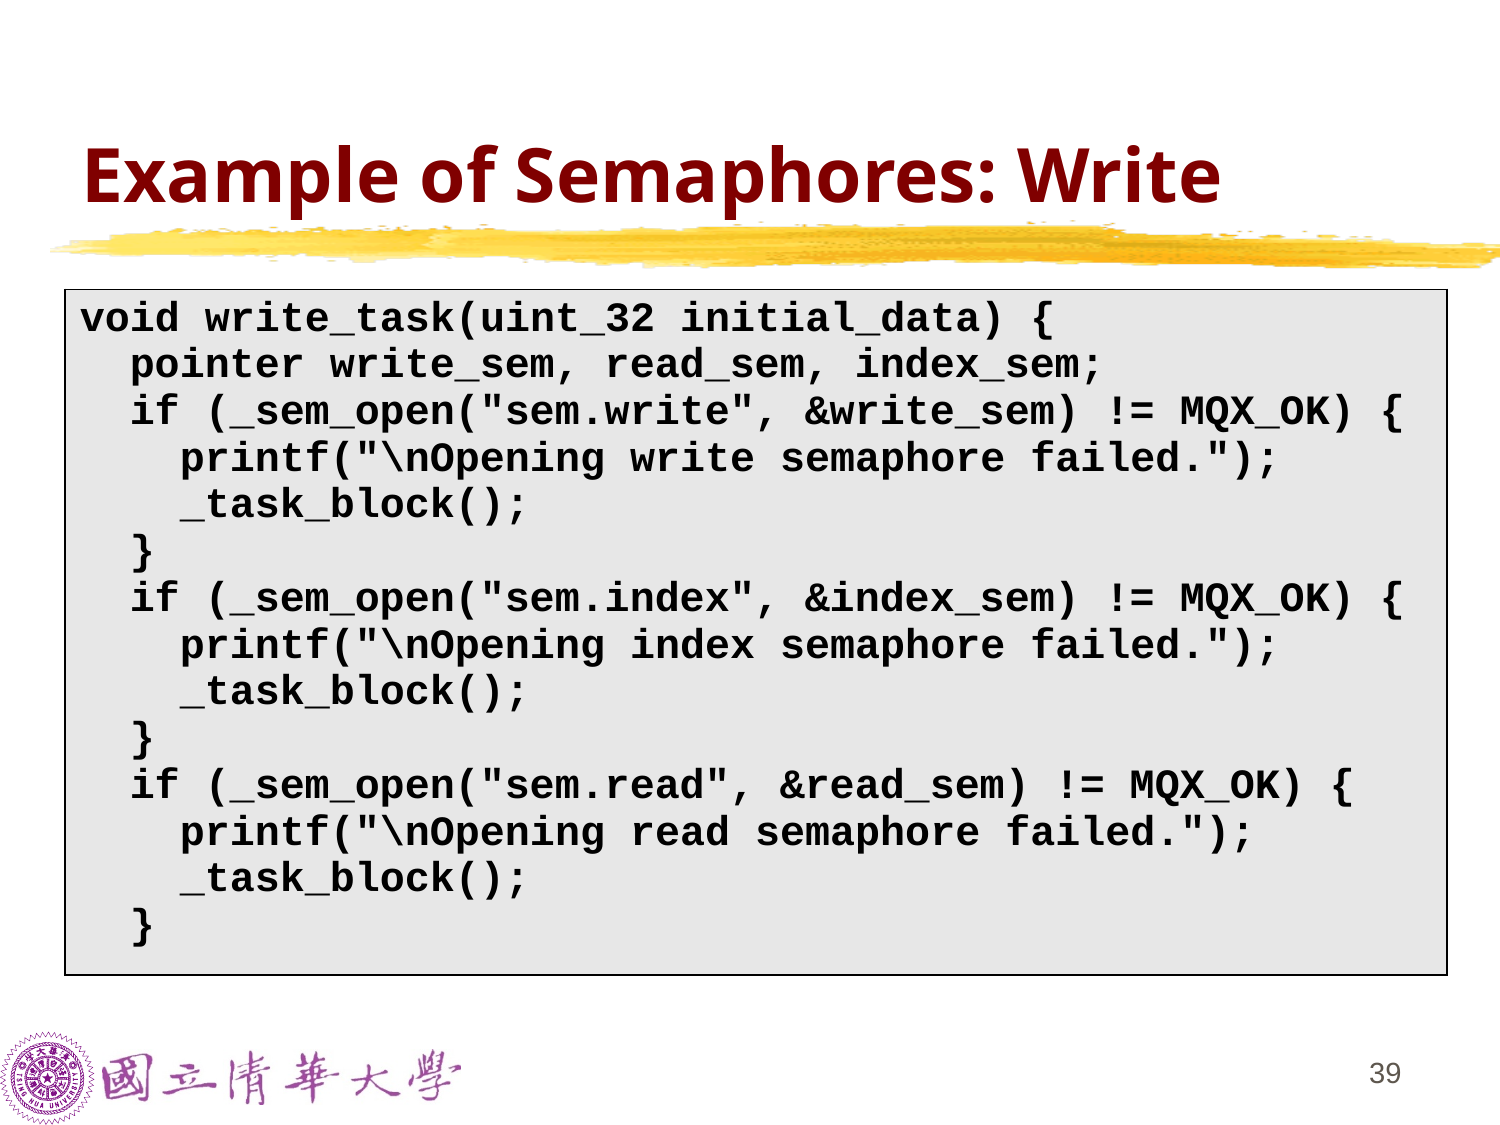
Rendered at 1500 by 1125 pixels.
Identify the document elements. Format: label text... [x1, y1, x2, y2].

picture [102, 1049, 461, 1105]
picture [50, 215, 1500, 279]
list [0, 274, 659, 1013]
slide_number 38 [1103, 1021, 1417, 1098]
table_header void write_task(uint_32 initial_data) { pointer write_sem, read_sem, index_sem; if (_sem_open("sem.write", &write_sem) != MQX_OK) { printf("\nOpening write semaphore failed."); _task_block(); } if (_sem_open("sem.index", &index_sem) != MQX_OK) { printf("\nOpening index semaphore failed."); _task_block(); } if (_sem_open("sem.read", &read_sem) != MQX_OK) { printf("\nOpening read semaphore failed."); _task_block(); } [66, 290, 1446, 974]
title Example of Semaphores: Write [66, 37, 1413, 226]
